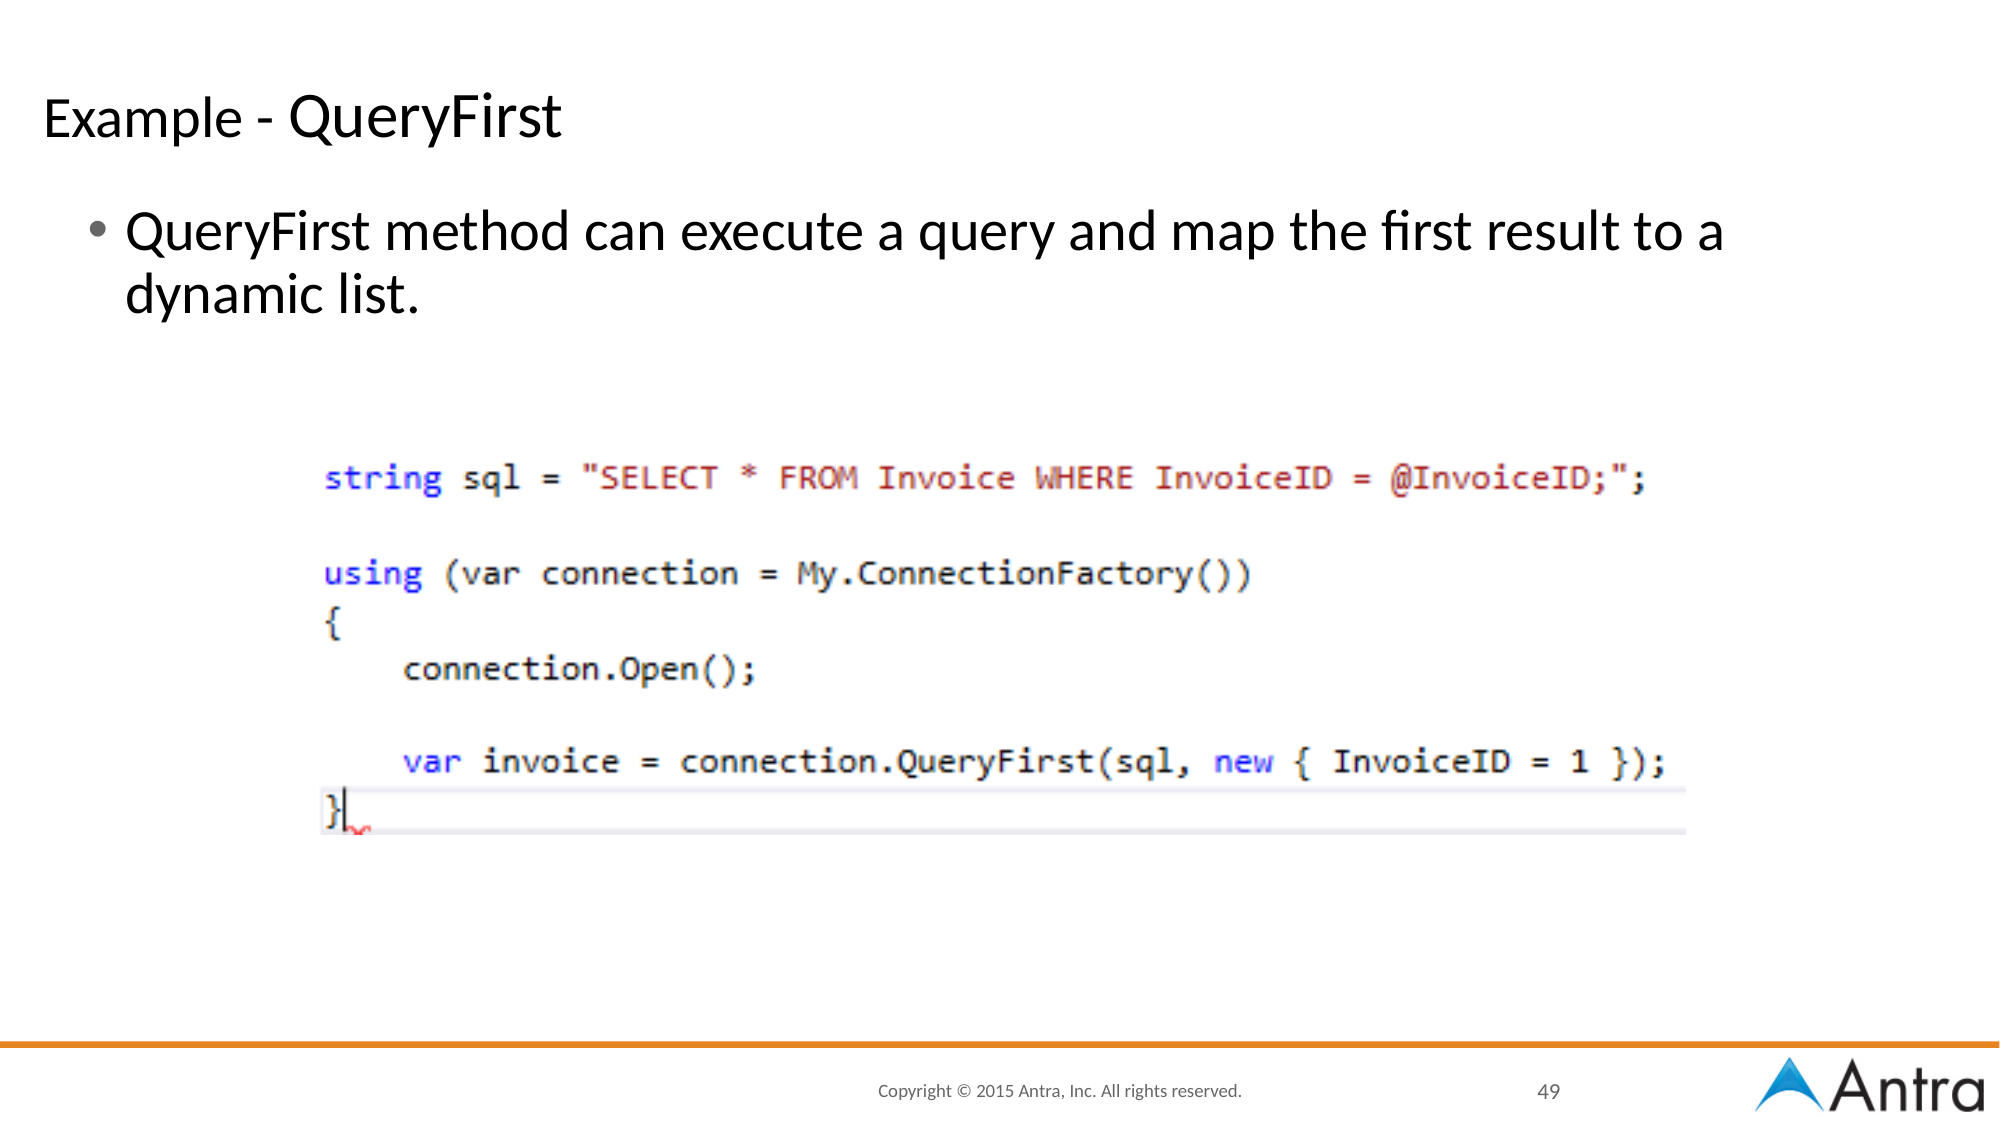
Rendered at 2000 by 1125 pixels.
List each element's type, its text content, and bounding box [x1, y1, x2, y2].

picture [1744, 1048, 1994, 1122]
picture [313, 456, 1686, 835]
title Example - QueryFirst [43, 86, 1868, 150]
slide_number 49 [1498, 1075, 1561, 1106]
list QueryFirst method can execute a query and map the first result to a dynamic list. [87, 200, 1912, 925]
